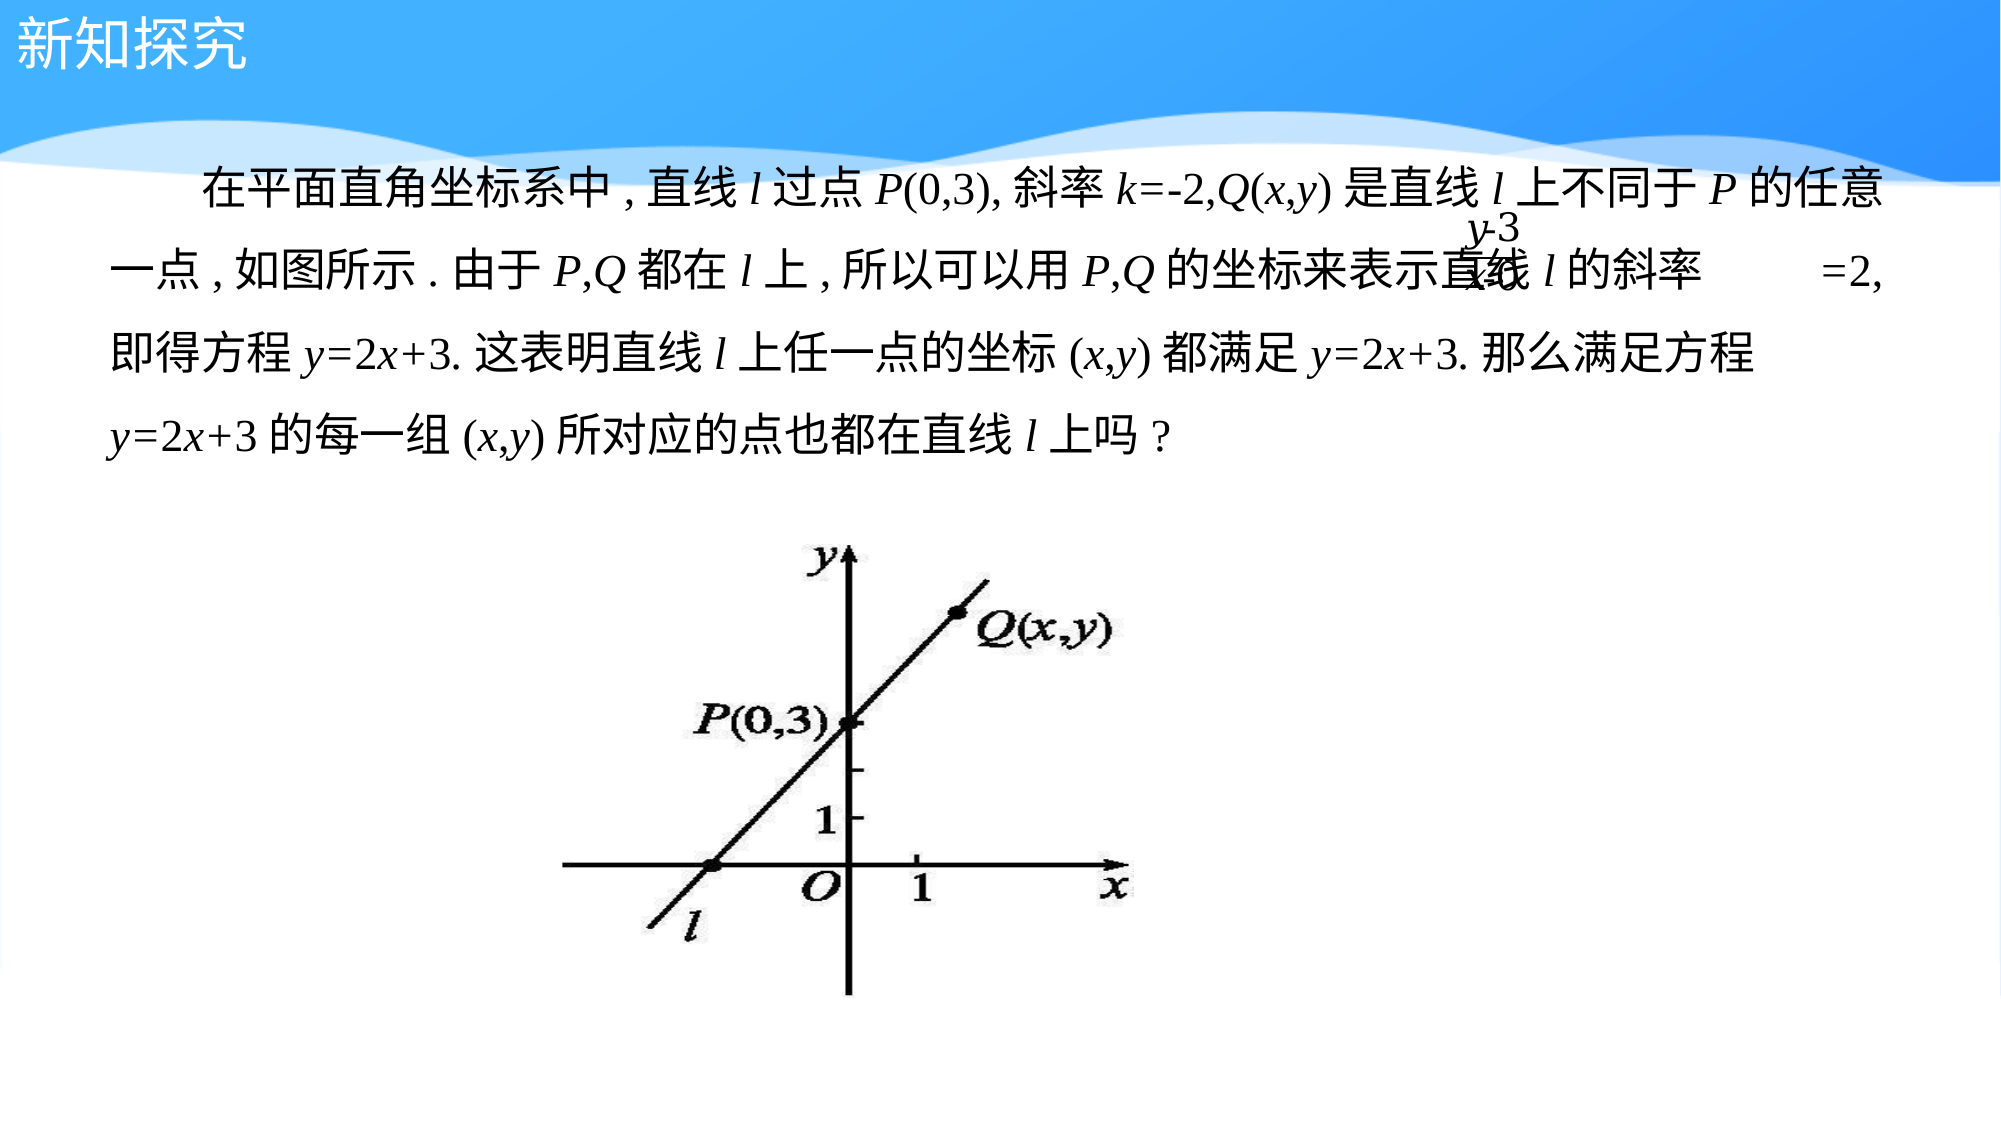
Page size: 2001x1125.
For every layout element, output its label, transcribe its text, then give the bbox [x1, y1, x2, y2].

picture [0, 0, 2001, 1125]
text_box 在平面直角坐标系中,直线l过点P(0,3),斜率k=-2,Q(x,y)是直线l上不同于P的任意一点,如图所示.由于P,Q都在l上,所以可以用P,Q的坐标来表示直线l的斜率 =2,即得方程y=2x+3.这表明直线l上任一点的坐标(x,y)都满足y=2x+3.那么满足方程y=2x+3的每一组(x,y)所对应的点也都在直线l上吗? [94, 123, 1908, 469]
text_box 新知探究 [1, 0, 265, 85]
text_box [1378, 210, 1602, 292]
